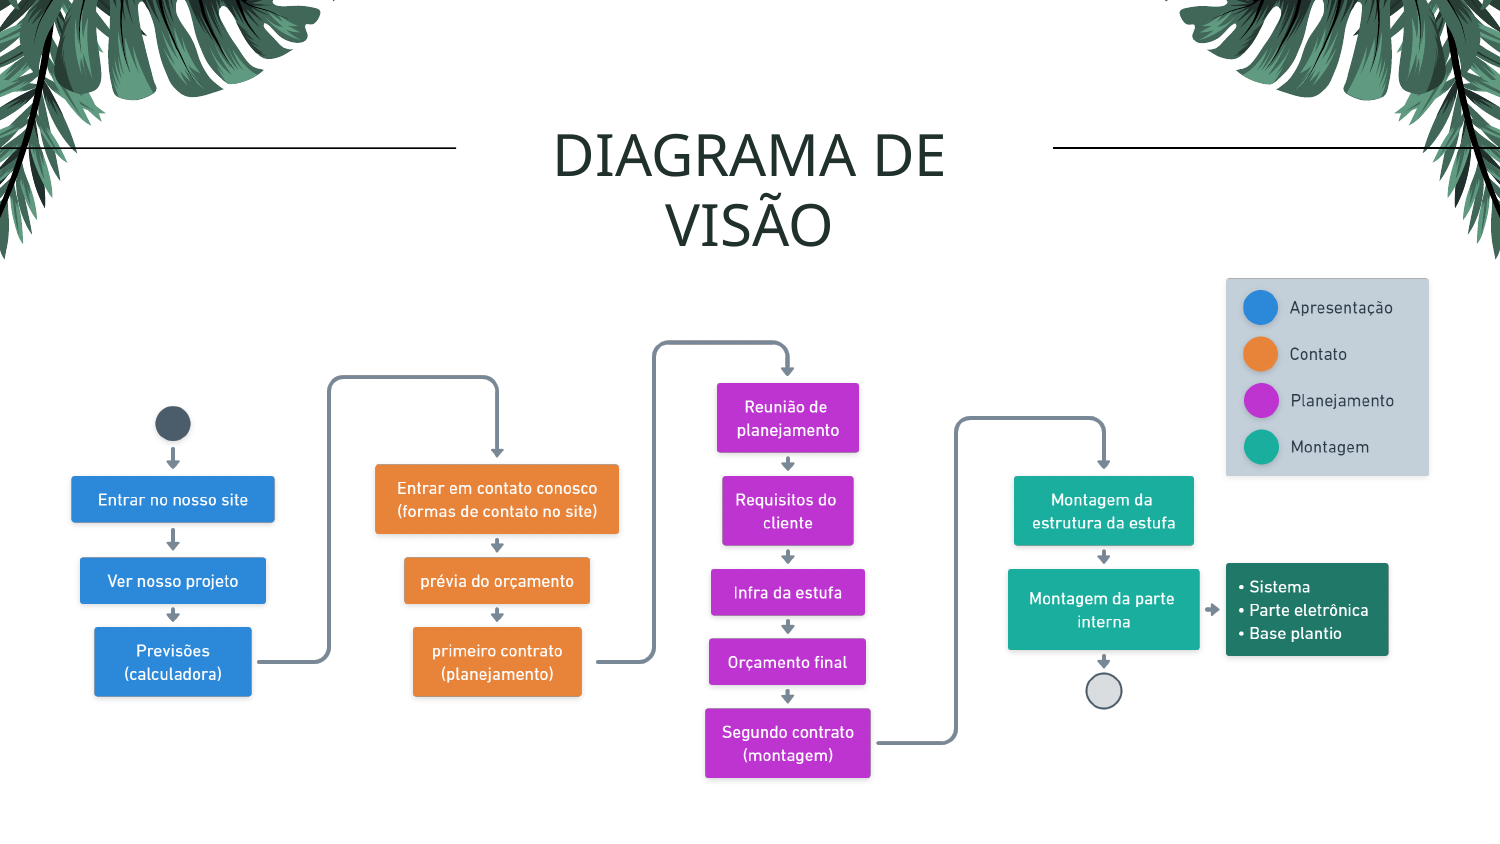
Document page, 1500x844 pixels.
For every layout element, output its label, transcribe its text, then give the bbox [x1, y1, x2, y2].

picture [46, 254, 1453, 802]
title DIAGRAMA DE VISÃO [446, 103, 1054, 193]
